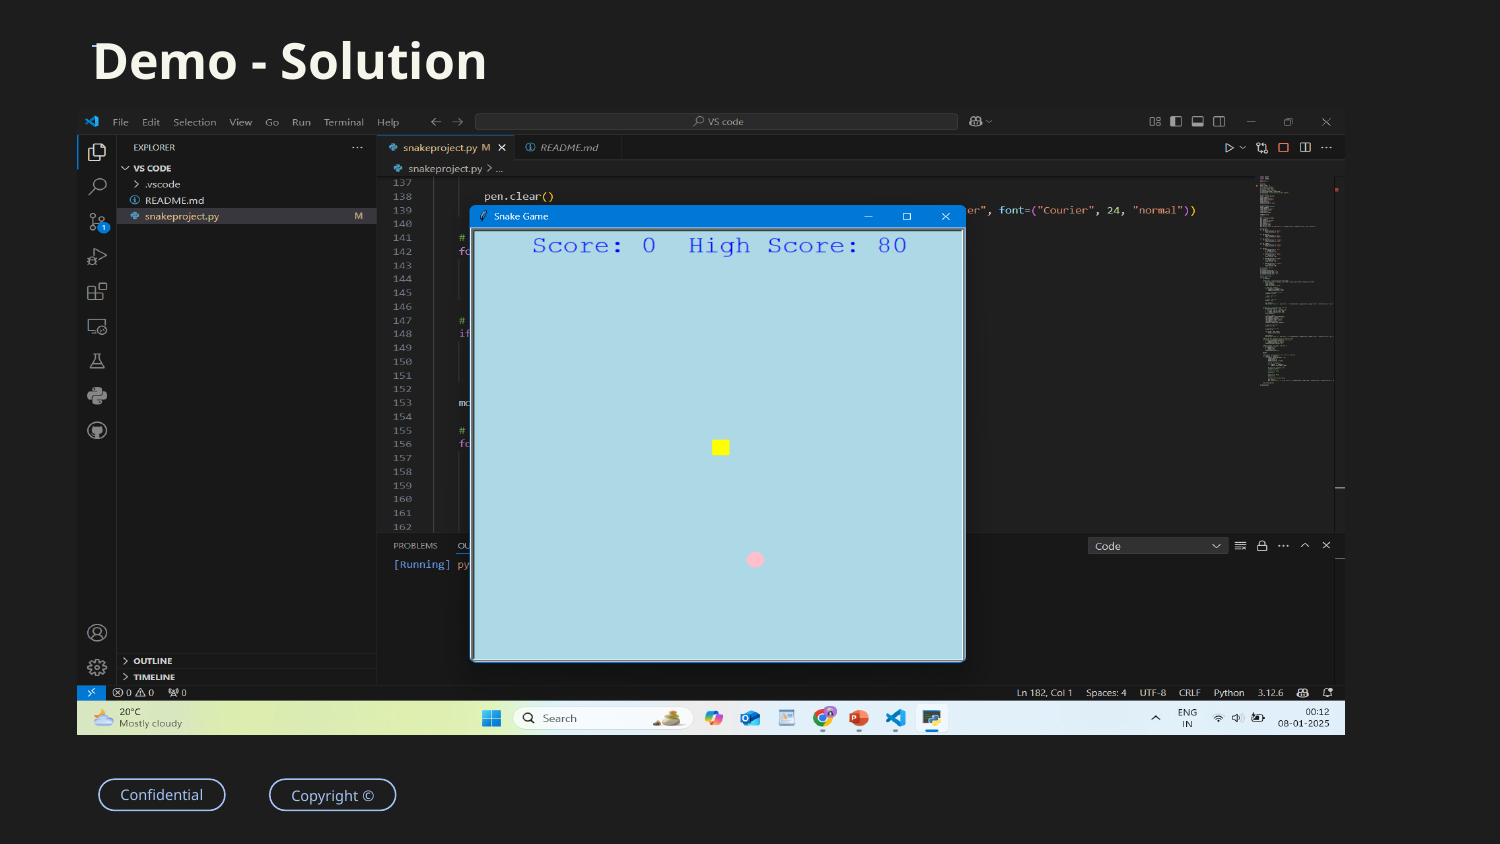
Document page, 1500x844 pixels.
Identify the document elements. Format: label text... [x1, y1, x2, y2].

title Demo - Solution [77, 26, 1100, 108]
picture [77, 109, 1346, 735]
